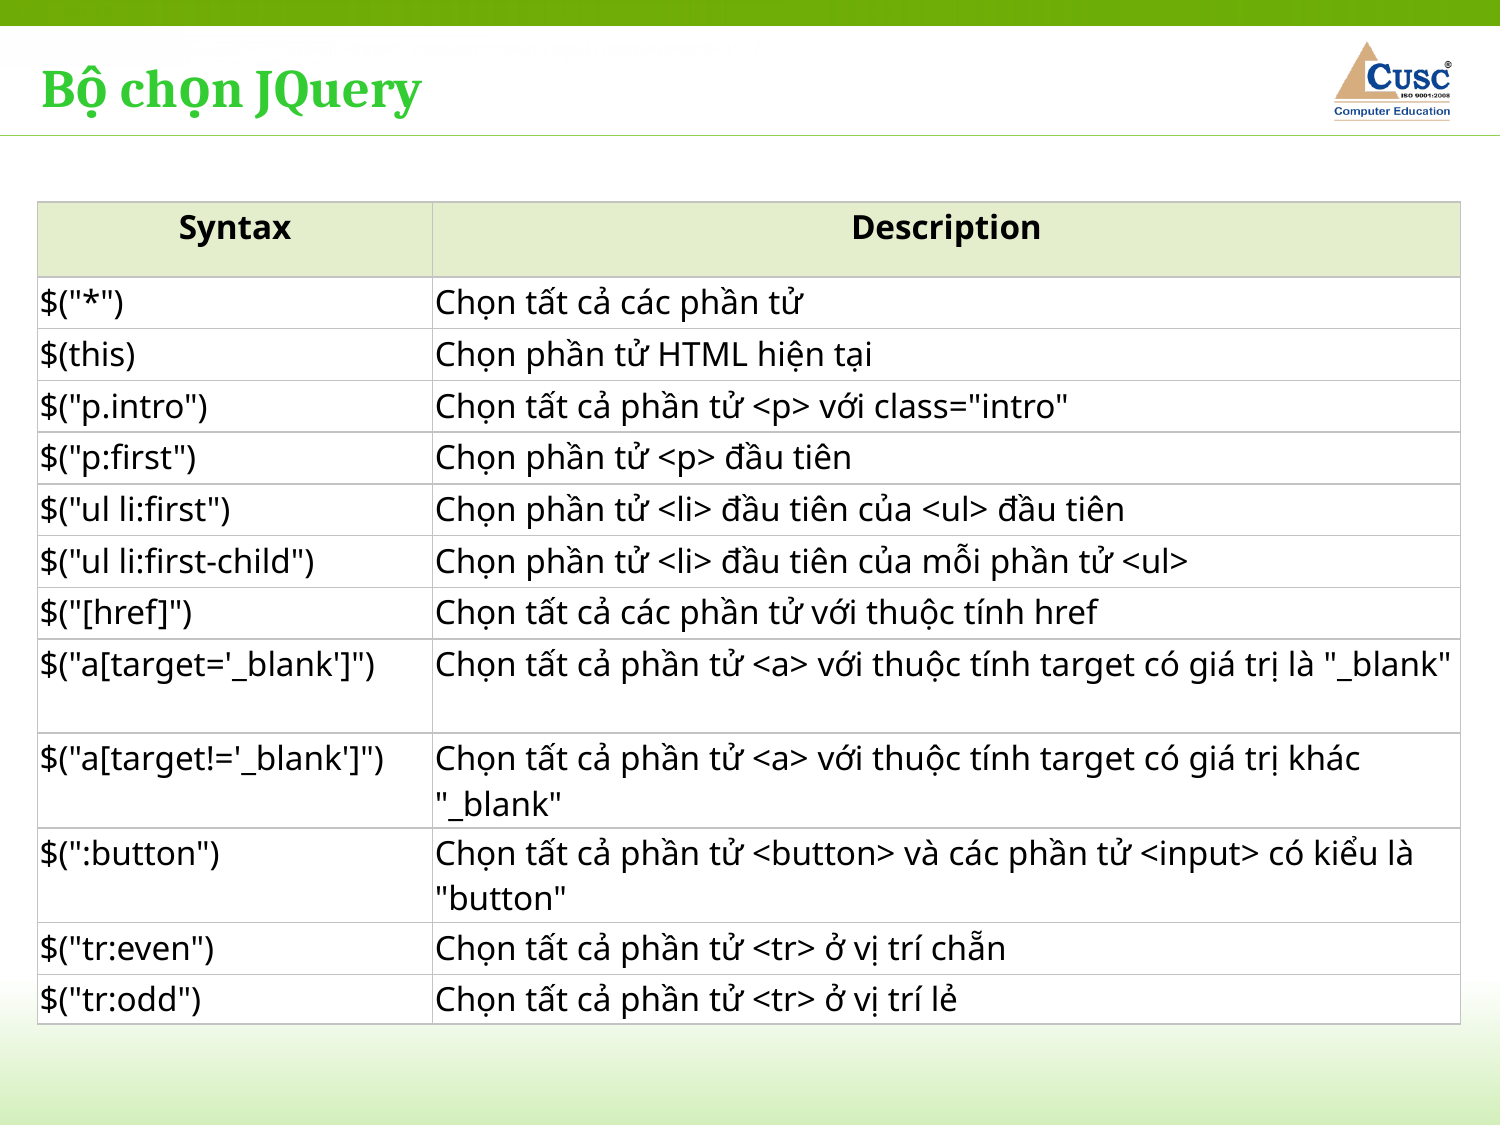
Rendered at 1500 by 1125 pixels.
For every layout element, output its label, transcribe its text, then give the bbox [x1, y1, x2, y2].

table_cell $(":button") [38, 829, 432, 922]
table_cell $("*") [38, 278, 432, 328]
table_header Description [433, 203, 1460, 276]
table_cell Chọn phần tử <li> đầu tiên của <ul> đầu tiên [433, 485, 1460, 535]
table_cell $("[href]") [38, 588, 432, 638]
table_cell Chọn phần tử HTML hiện tại [433, 329, 1460, 380]
table_cell $("a[target!='_blank']") [38, 734, 432, 827]
table_cell $(this) [38, 329, 432, 380]
table_cell $("p:first") [38, 433, 432, 483]
table_cell $("tr:even") [38, 923, 432, 974]
table_cell $("ul li:first") [38, 485, 432, 535]
table_cell Chọn tất cả phần tử <a> với thuộc tính target có giá trị là "_blank" [433, 640, 1460, 732]
table_cell Chọn tất cả phần tử <tr> ở vị trí chẵn [433, 923, 1460, 974]
table_cell Chọn phần tử <li> đầu tiên của mỗi phần tử <ul> [433, 536, 1460, 587]
table_cell Chọn tất cả các phần tử với thuộc tính href [433, 588, 1460, 638]
table_cell $("a[target='_blank']") [38, 640, 432, 732]
table_cell Chọn tất cả phần tử <button> và các phần tử <input> có kiểu là "button" [433, 829, 1460, 922]
list Bộ chọn JQuery [41, 37, 1447, 135]
table_cell Chọn phần tử <p> đầu tiên [433, 433, 1460, 483]
table_cell $("tr:odd") [38, 975, 432, 1023]
table_cell $("p.intro") [38, 381, 432, 431]
table_cell Chọn tất cả phần tử <p> với class="intro" [433, 381, 1460, 431]
table_header Syntax [38, 203, 432, 276]
table_cell Chọn tất cả các phần tử [433, 278, 1460, 328]
table_cell Chọn tất cả phần tử <a> với thuộc tính target có giá trị khác "_blank" [433, 734, 1460, 827]
picture [0, 0, 1500, 135]
picture [0, 136, 1500, 979]
table_cell $("ul li:first-child") [38, 536, 432, 587]
table_cell Chọn tất cả phần tử <tr> ở vị trí lẻ [433, 975, 1460, 1023]
